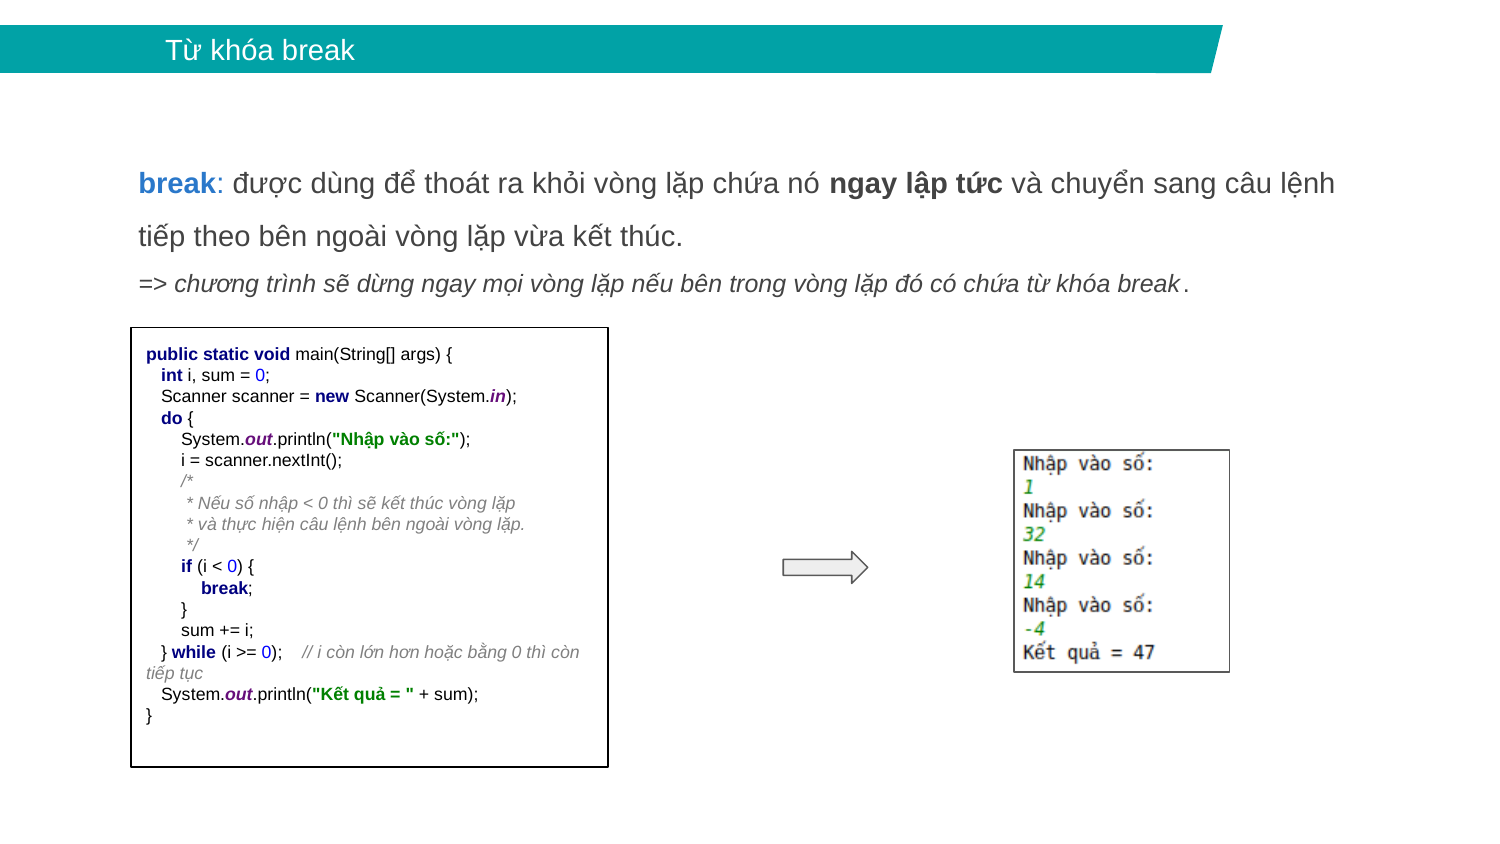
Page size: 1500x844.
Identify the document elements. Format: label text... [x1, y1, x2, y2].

picture [1014, 450, 1229, 672]
text_box [783, 551, 868, 584]
text_box [1155, 25, 1223, 74]
text_box public static void main(String[] args) { int i, sum = 0; Scanner scanner = new Scanner(System.in); do { System.out.println("Nhập vào số:"); i = scanner.nextInt(); /* * Nếu số nhập < 0 thì sẽ kết thúc vòng lặp * và thực hiện câu lệnh bên ngoài vòng lặp. */ if (i < 0) { break; } sum += i; } while (i >= 0); // i còn lớn hơn hoặc bằng 0 thì còn tiếp tục System.out.println("Kết quả = " + sum); } [130, 327, 609, 768]
text_box Từ khóa break [0, 25, 1167, 73]
text_box break: được dùng để thoát ra khỏi vòng lặp chứa nó ngay lập tức và chuyển sang câu lệnh tiếp theo bên ngoài vòng lặp vừa kết thúc. => chương trình sẽ dừng ngay mọi vòng lặp nếu bên trong vòng lặp đó có chứa từ khóa break. [123, 132, 1353, 312]
